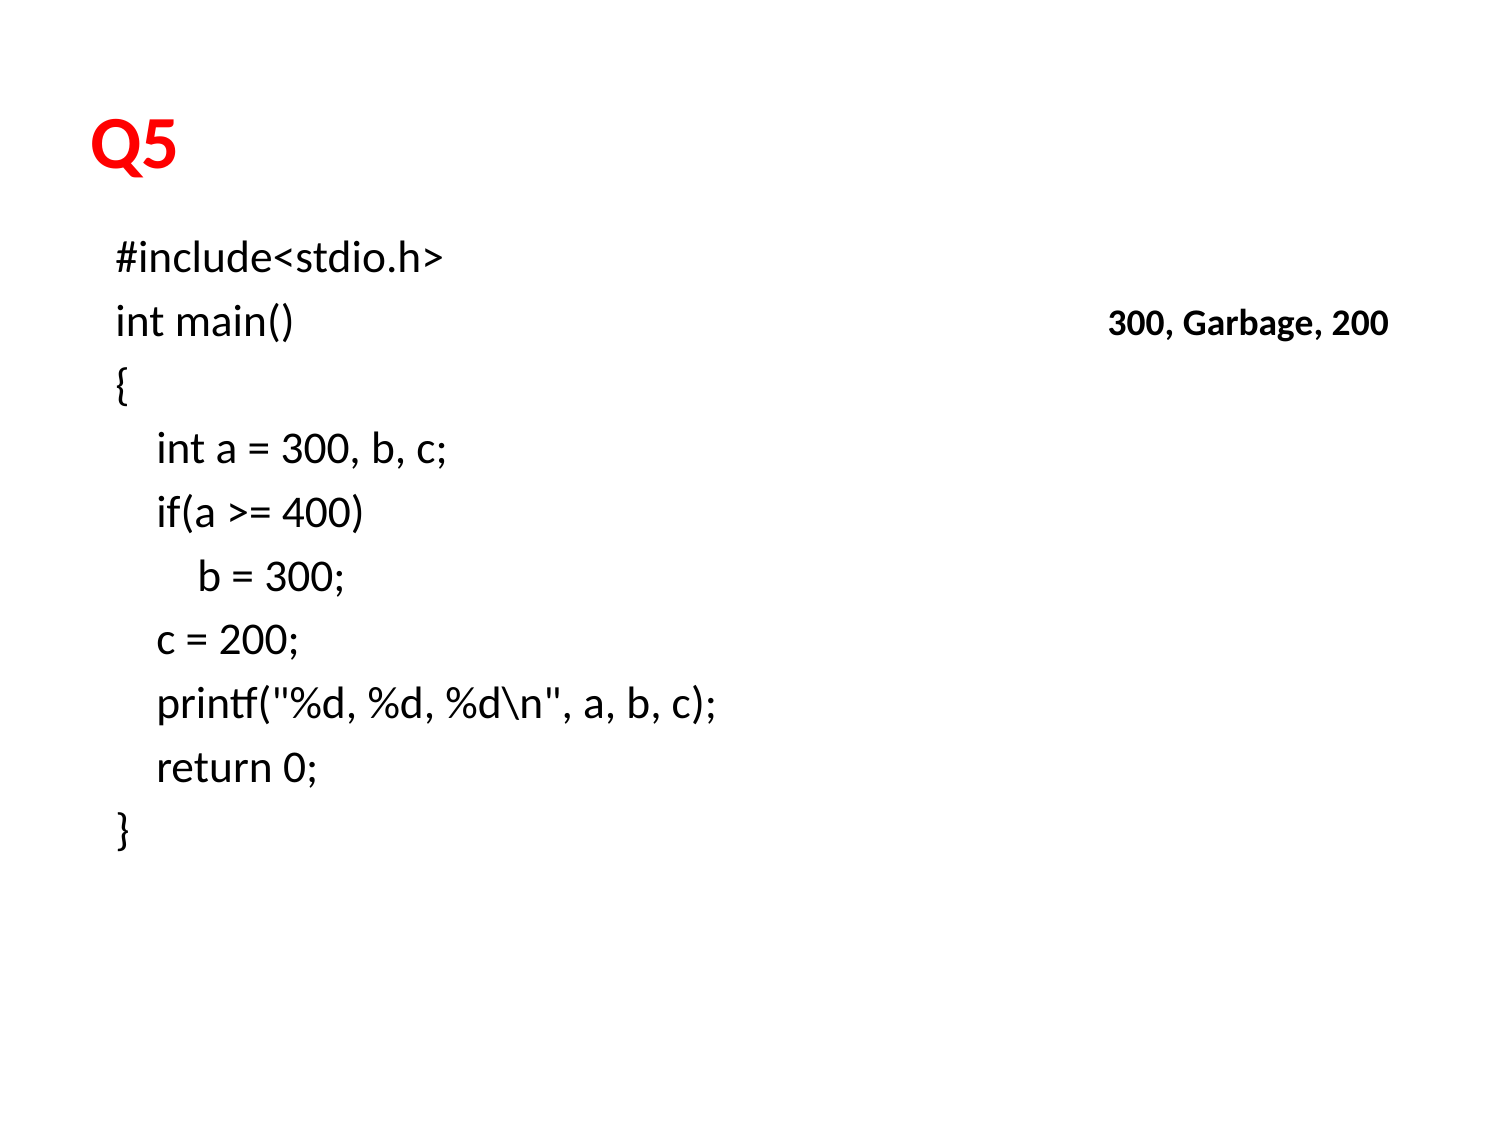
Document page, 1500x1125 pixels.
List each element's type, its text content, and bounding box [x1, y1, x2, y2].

title Q5 [75, 45, 1425, 233]
text_box 300, Garbage, 200 [1092, 290, 1404, 351]
list #include<stdio.h> int main() { int a = 300, b, c; if(a >= 400) b = 300; c = 200; printf("%d, %d, %d\n", a, b, c); return 0; } [100, 219, 1451, 863]
